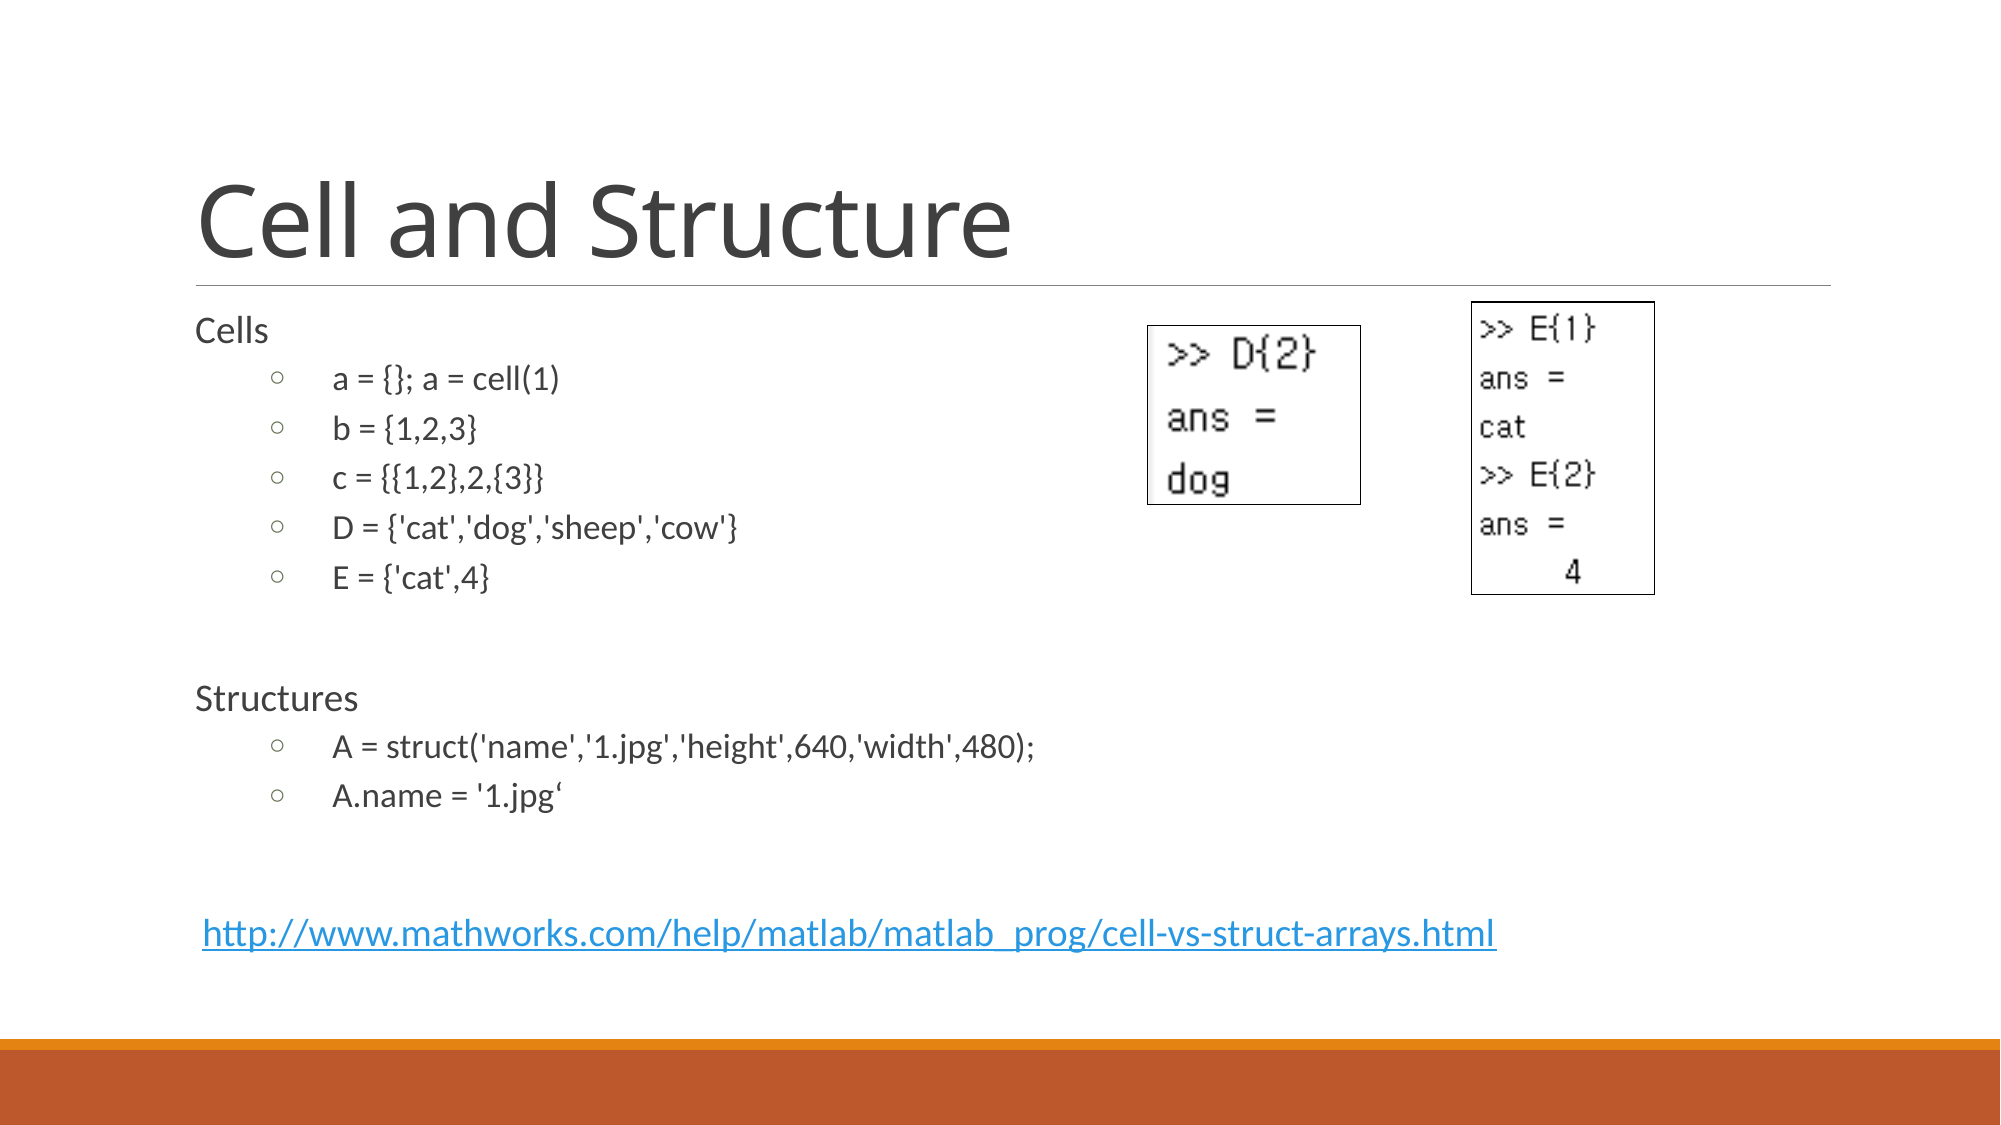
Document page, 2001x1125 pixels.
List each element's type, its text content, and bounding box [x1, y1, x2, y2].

list Cells a = {}; a = cell(1) b = {1,2,3} c = {{1,2},2,{3}} D = {'cat','dog','sheep','cow'} E = {'cat',4} Structures A = struct('name','1.jpg','height',640,'width',480); A.name = '1.jpg‘ http://www.mathworks.com/help/matlab/matlab_prog/cell-vs-struct-arrays.html [180, 302, 1830, 963]
picture [1147, 325, 1361, 504]
picture [1471, 302, 1655, 594]
title Cell and Structure [180, 47, 1830, 285]
